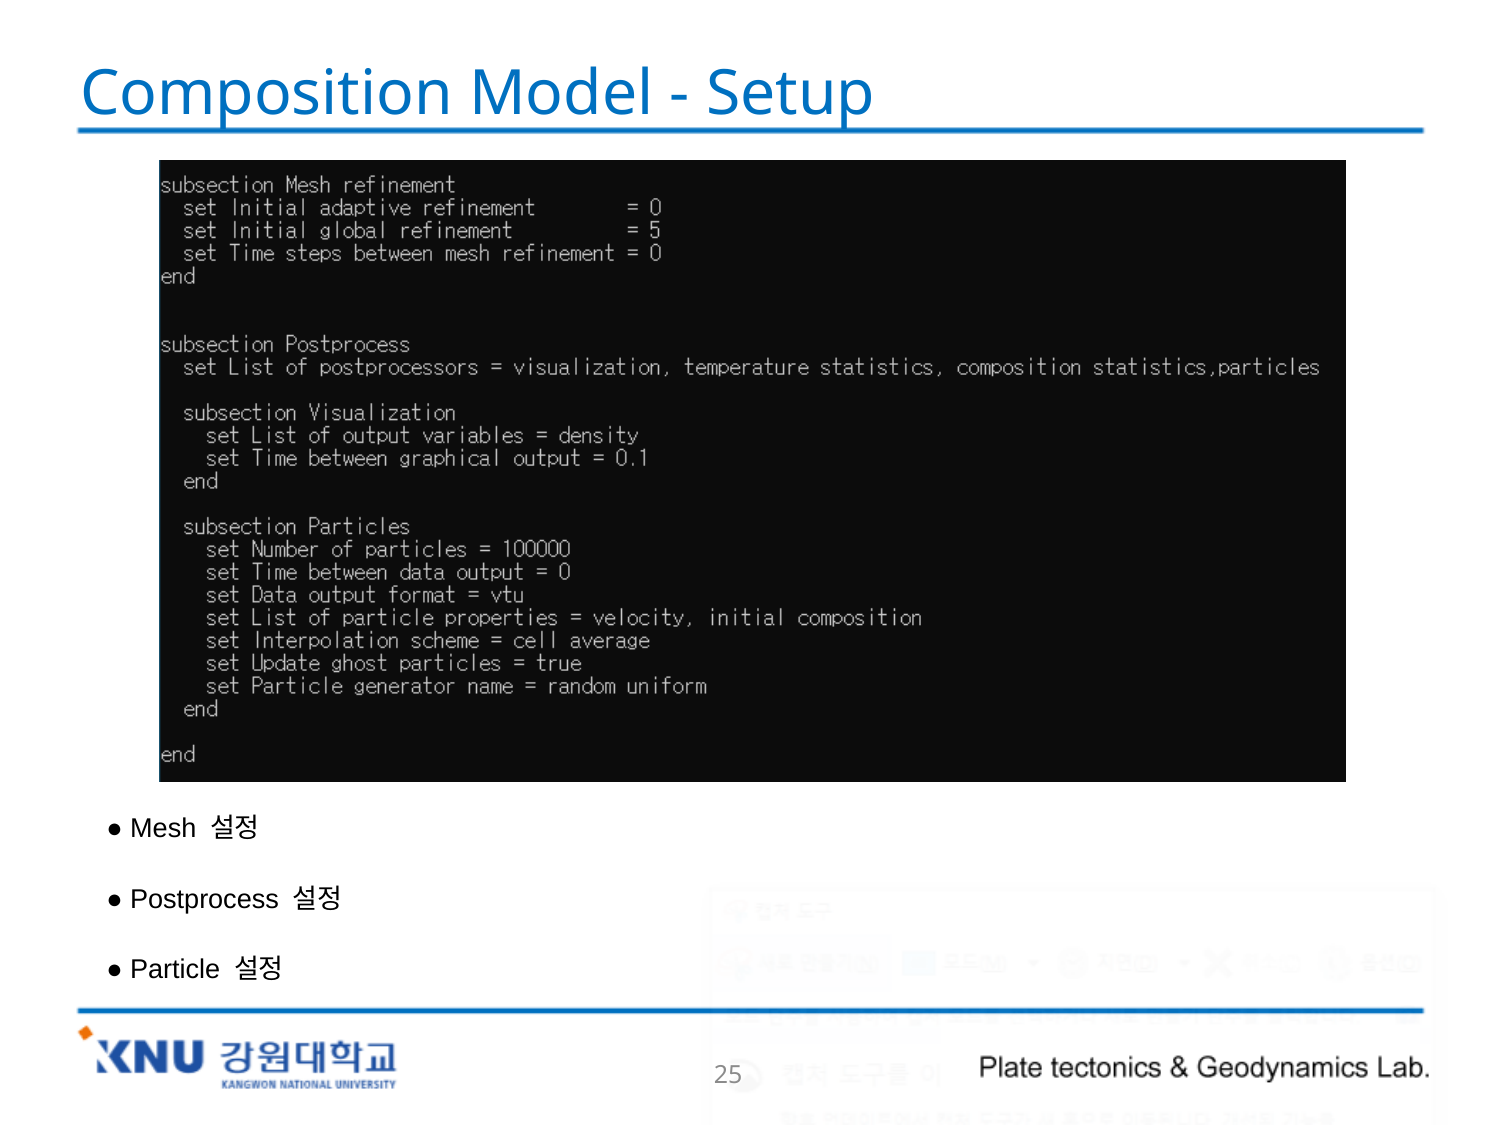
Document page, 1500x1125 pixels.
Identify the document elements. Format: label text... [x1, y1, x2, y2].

slide_number 24 [407, 1045, 758, 1106]
picture [0, 0, 1500, 1125]
title Composition Model - Setup [64, 7, 1500, 173]
subtitle ● Mesh 설정 ● Postprocess 설정 ● Particle 설정 [5, 692, 443, 1103]
